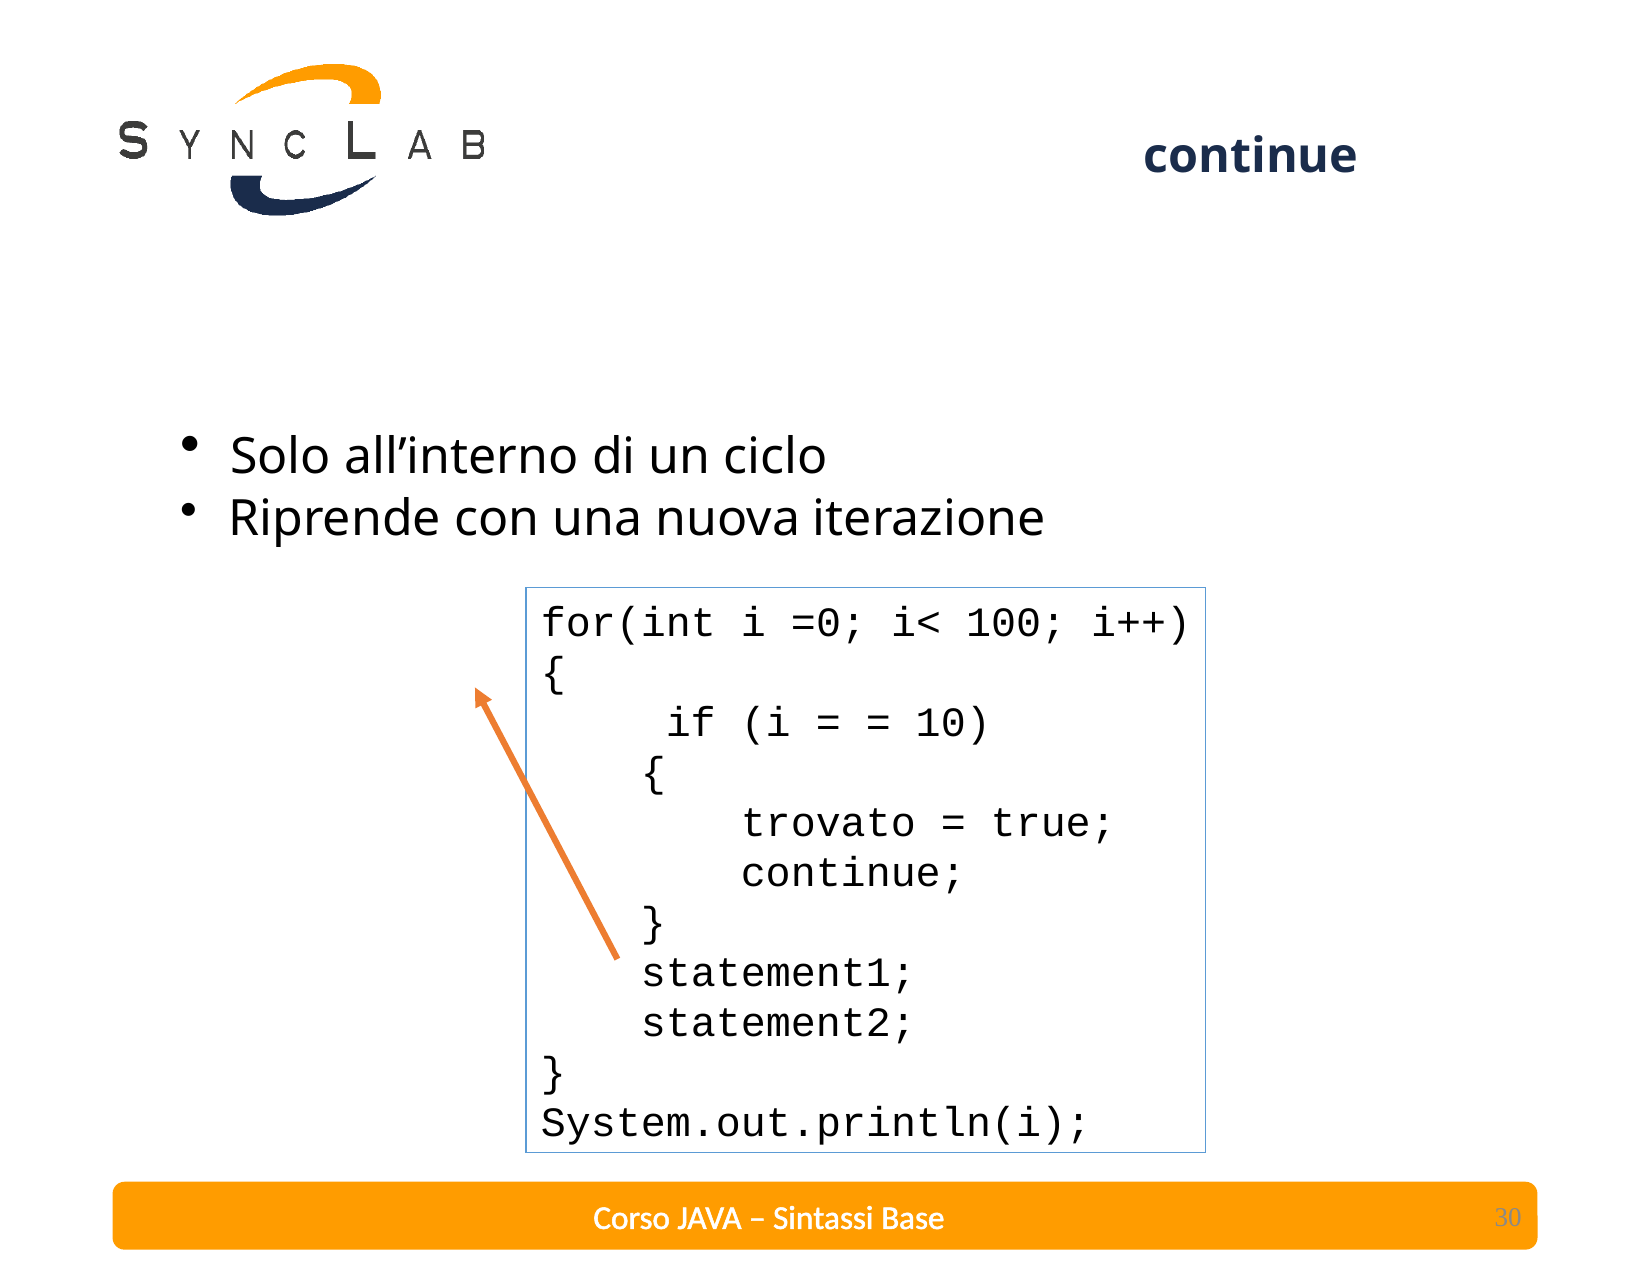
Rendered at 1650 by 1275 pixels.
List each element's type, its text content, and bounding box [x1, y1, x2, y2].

text_box for(int i =0; i< 100; i++) { if (i = = 10) { trovato = true; continue; } statement1; statement2; } System.out.println(i); [526, 587, 1206, 1153]
slide_number 30 [1165, 1181, 1537, 1250]
text_box [474, 687, 618, 960]
text_box Solo all’interno di un ciclo Riprende con una nuova iterazione [165, 408, 1062, 553]
text_box Corso JAVA – Sintassi Base [358, 1187, 1180, 1245]
title continue [931, 38, 1571, 275]
picture [113, 59, 490, 219]
